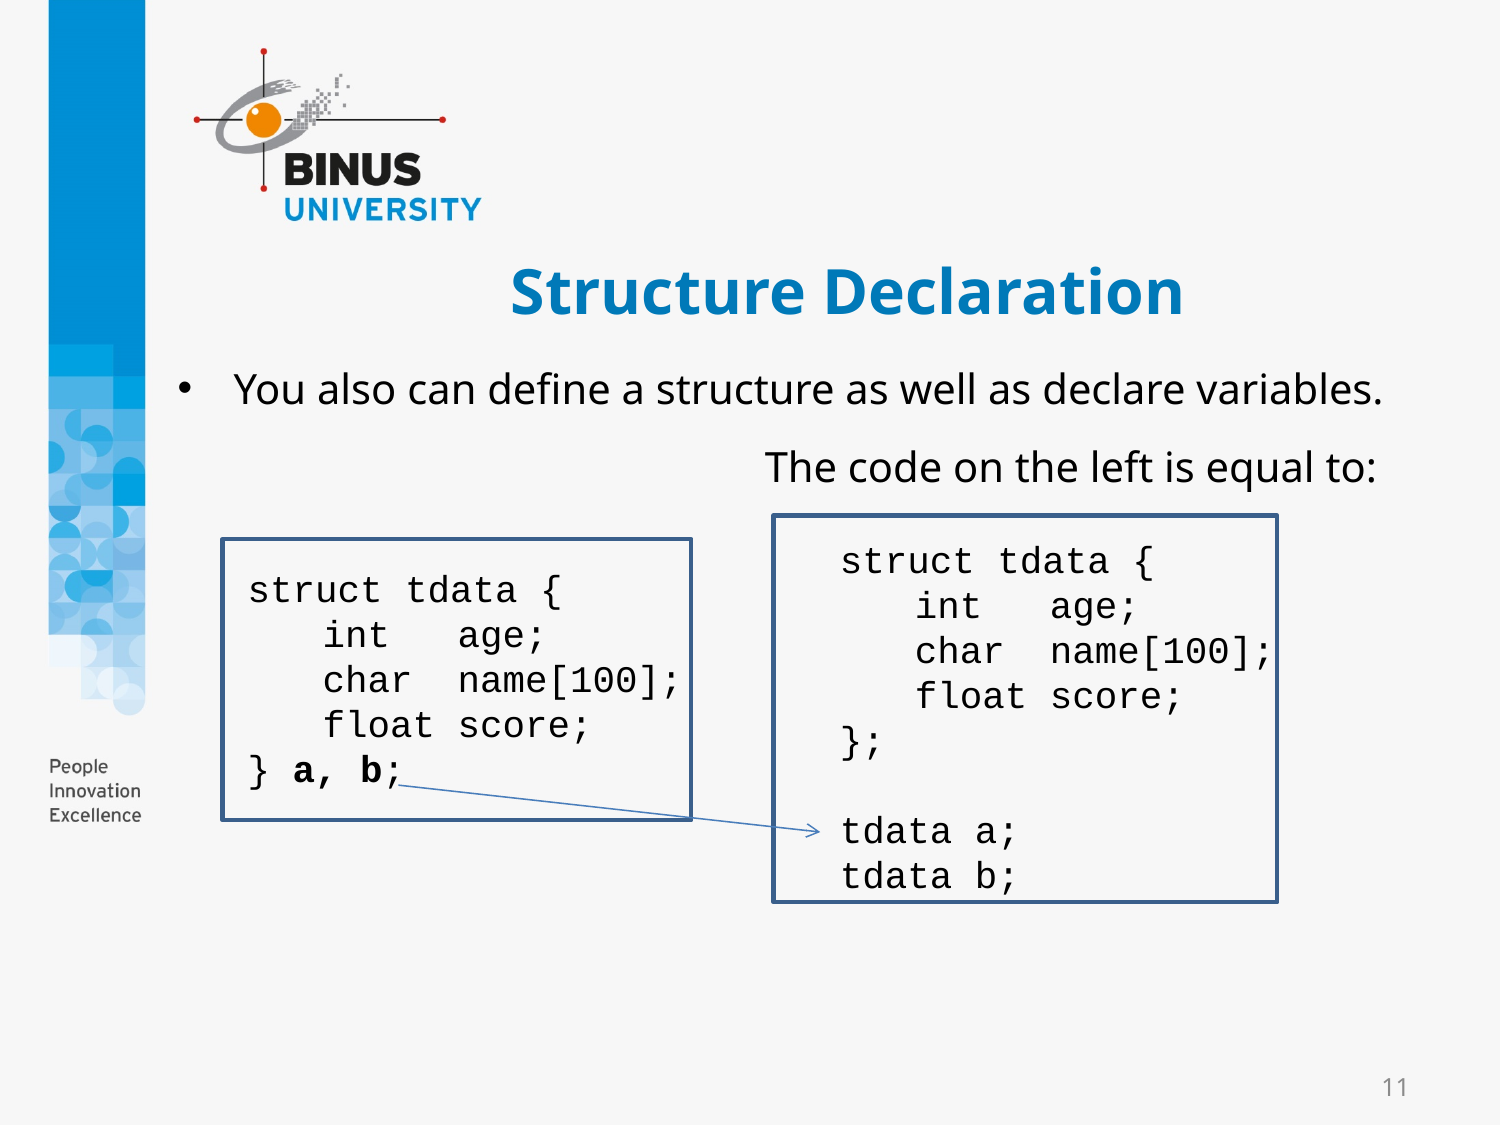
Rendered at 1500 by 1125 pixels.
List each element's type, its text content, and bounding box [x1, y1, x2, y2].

list You also can define a structure as well as declare variables. [162, 354, 1463, 1062]
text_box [398, 784, 821, 833]
text_box The code on the left is equal to: struct tdata { int age; char name[100]; float score; }; tdata a; tdata b; [750, 433, 1430, 904]
text_box [771, 513, 1279, 904]
text_box [220, 537, 693, 822]
slide_number 11 [1074, 1062, 1425, 1119]
text_box struct tdata { int age; char name[100]; float score; } a, b; [232, 557, 698, 842]
title Structure Declaration [287, 224, 1409, 354]
picture [0, 0, 1500, 845]
